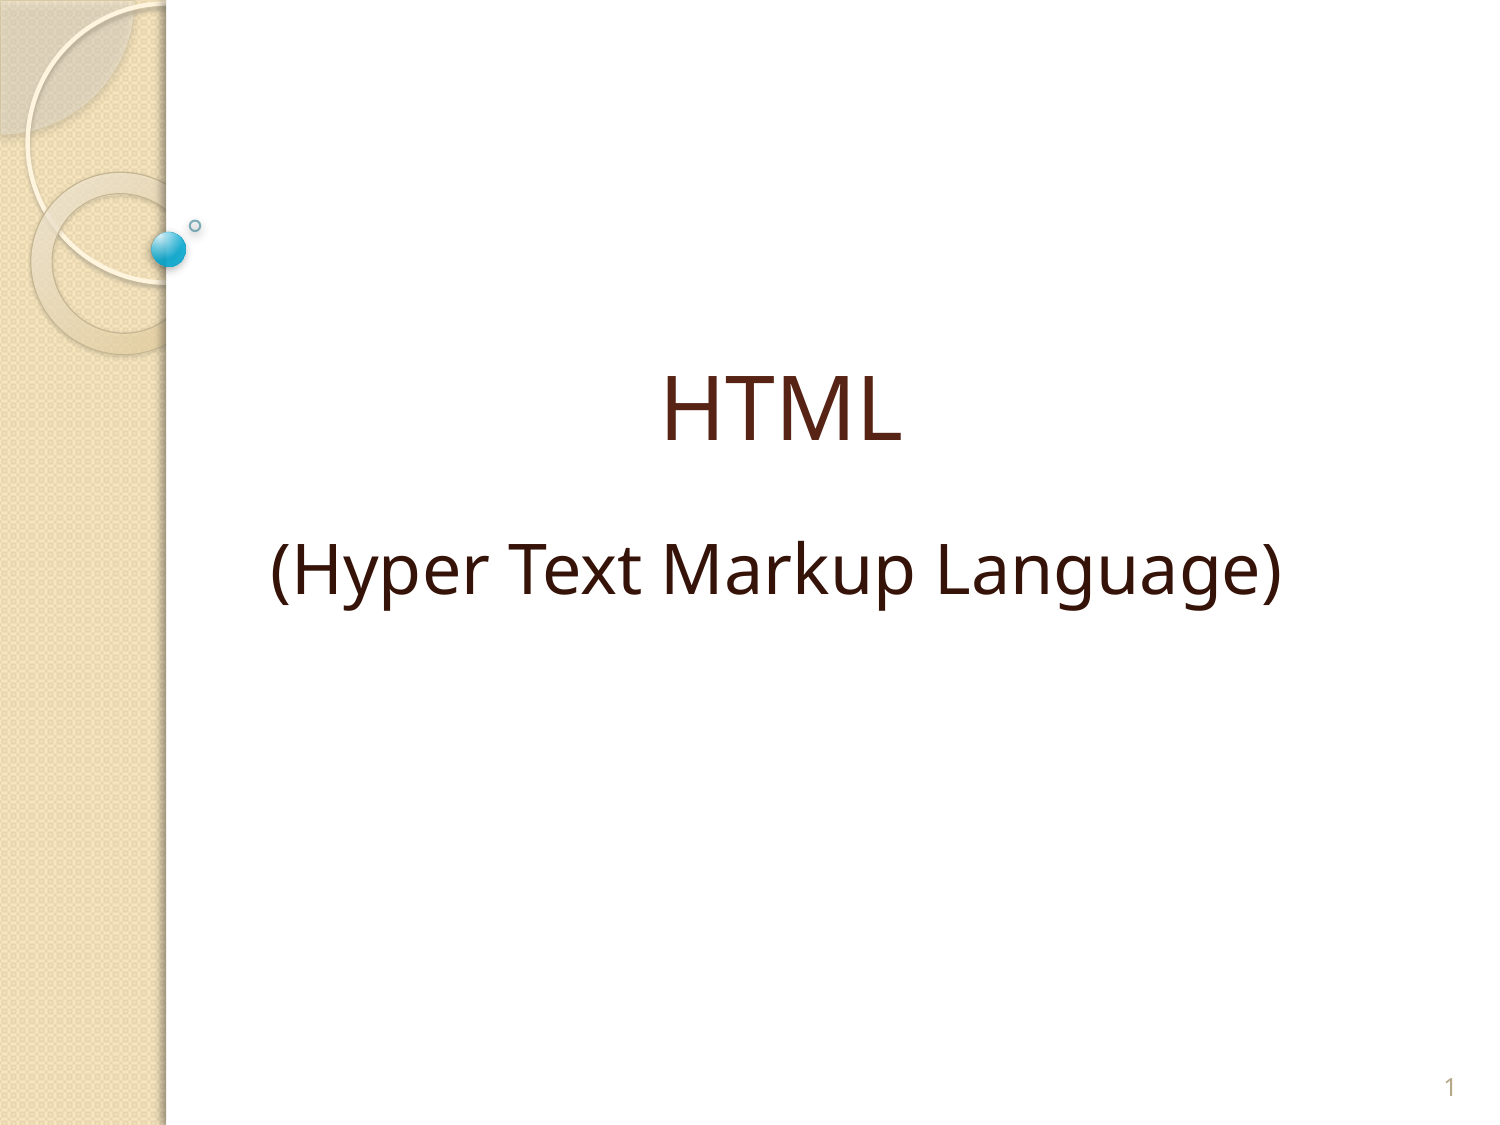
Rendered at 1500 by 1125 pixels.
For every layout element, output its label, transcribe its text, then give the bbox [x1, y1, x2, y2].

slide_number 1 [1413, 1034, 1488, 1113]
subtitle (Hyper Text Markup Language) [249, 525, 1300, 675]
title HTML [225, 324, 1338, 467]
